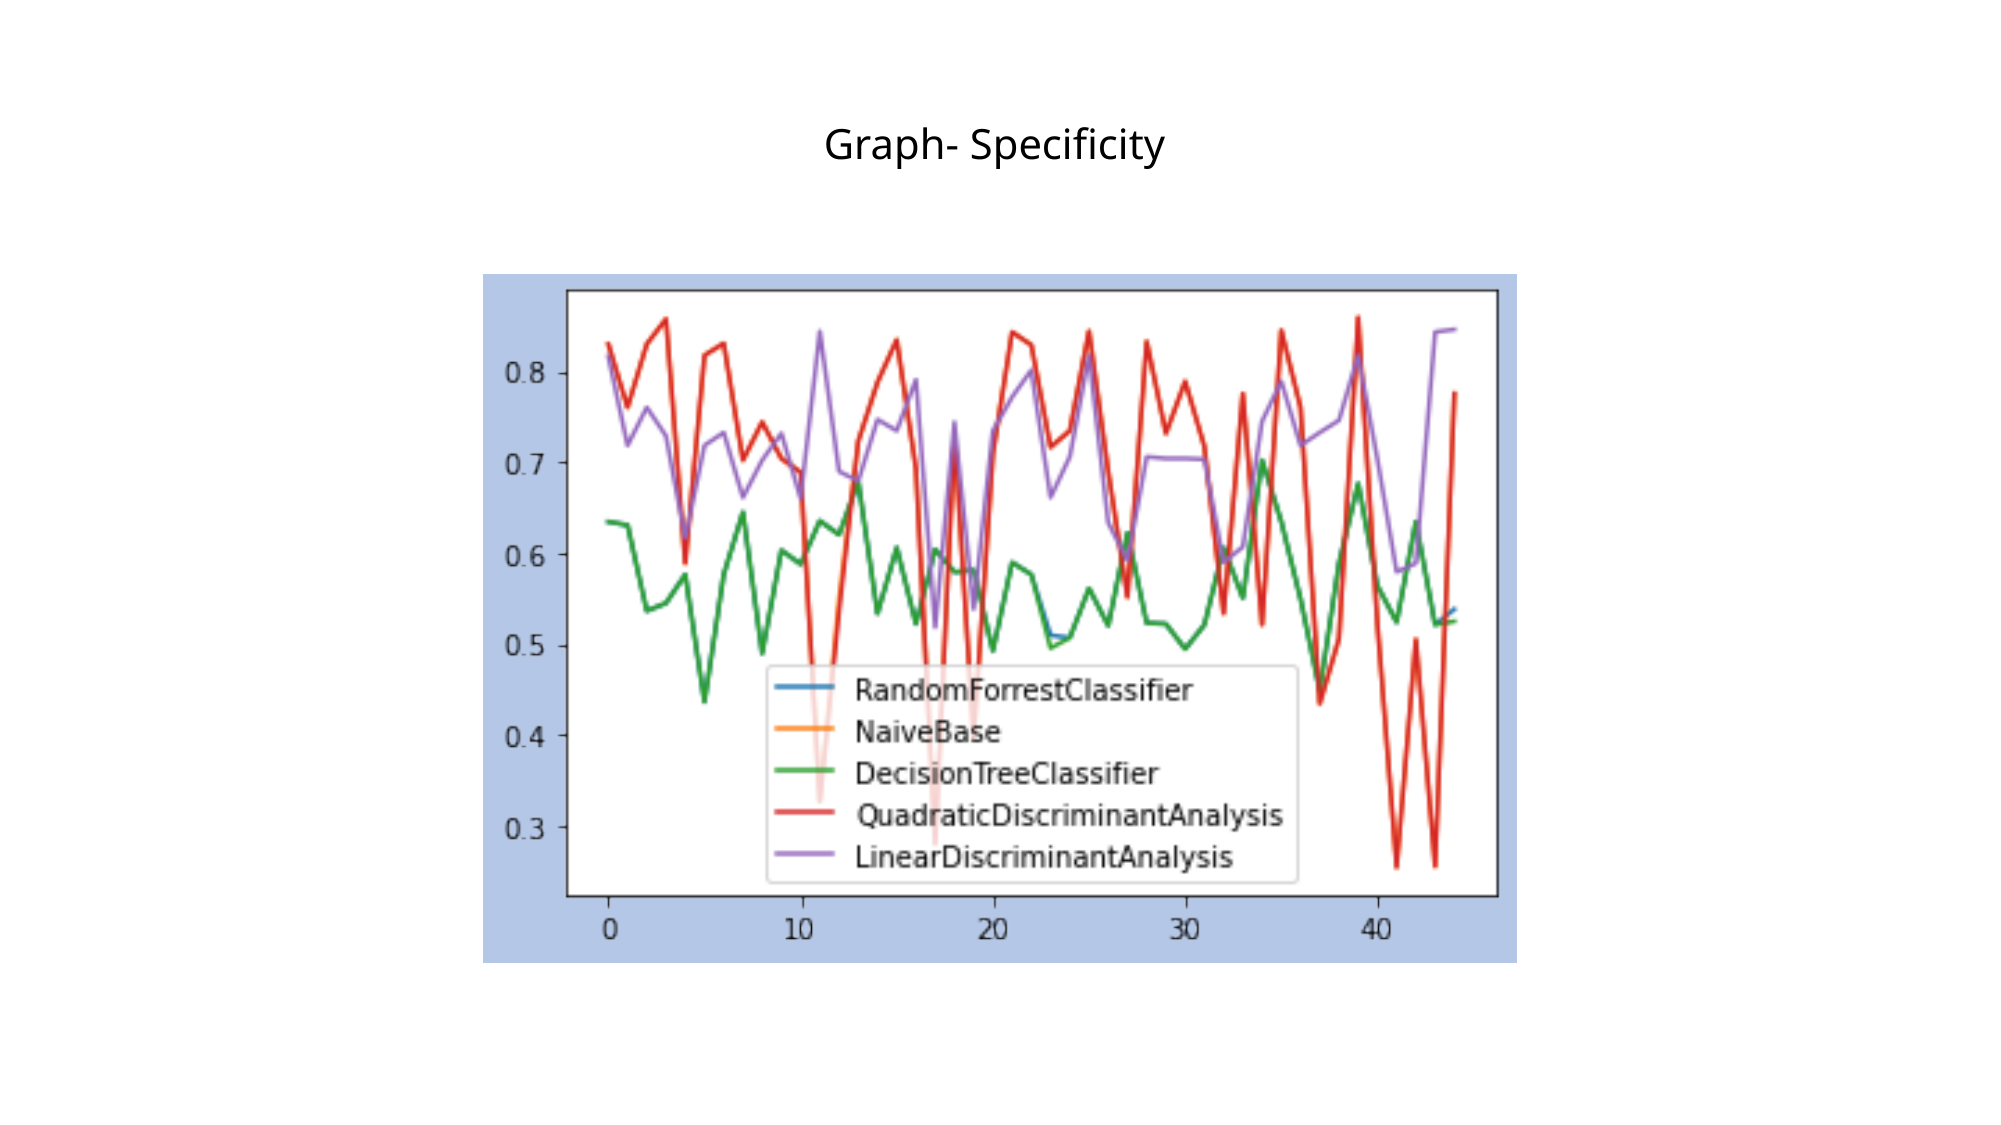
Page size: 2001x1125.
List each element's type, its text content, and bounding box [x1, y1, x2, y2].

title Graph- Specificity [137, 37, 1863, 255]
picture [483, 273, 1517, 963]
